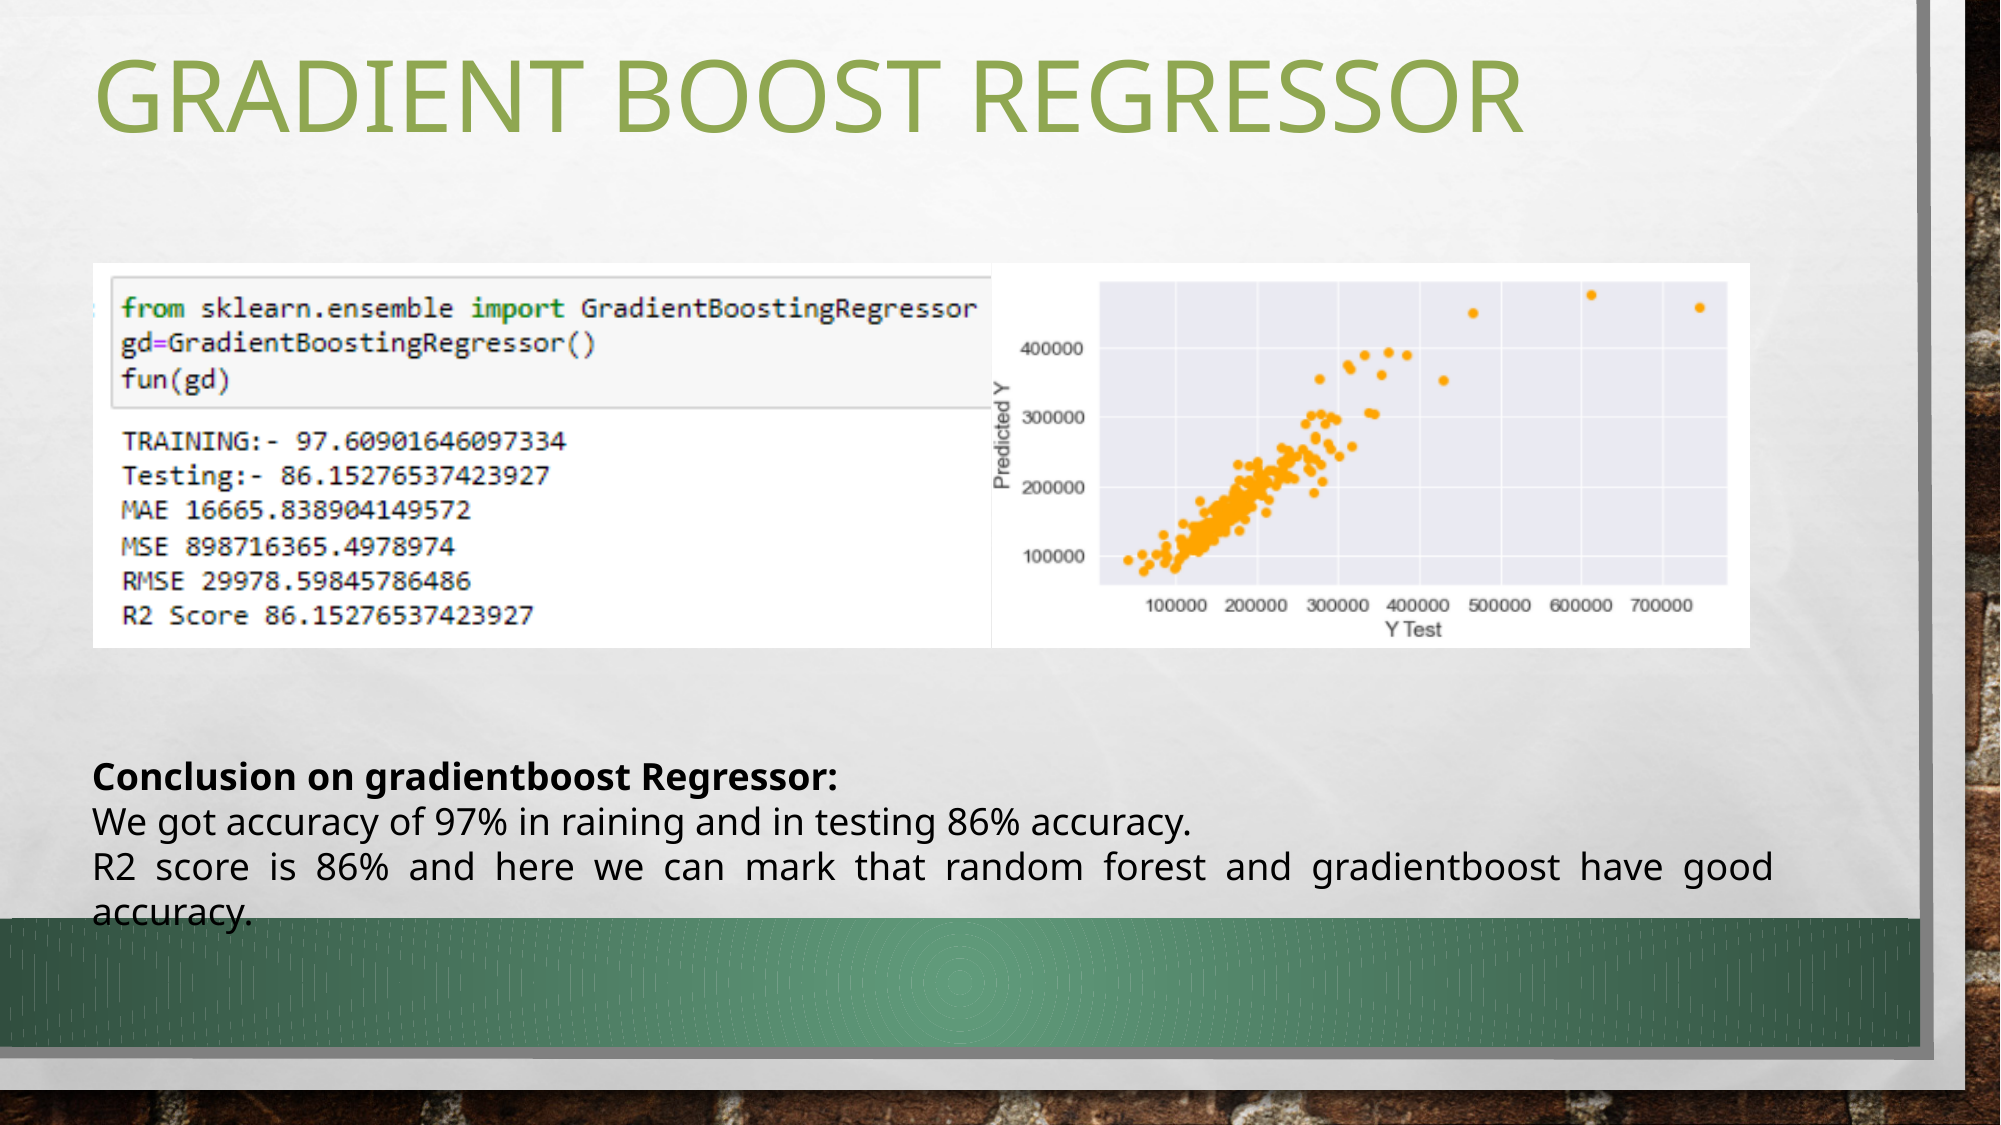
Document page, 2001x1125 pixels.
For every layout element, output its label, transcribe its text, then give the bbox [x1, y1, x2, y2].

picture [93, 263, 991, 649]
picture [0, 0, 2000, 1125]
picture [992, 263, 1750, 649]
title Gradient boost Regressor [77, 0, 1620, 215]
text_box Conclusion on gradientboost Regressor: We got accuracy of 97% in raining and in testing 86% accuracy. R2 score is 86% and here we can mark that random forest and gradientboost have good accuracy. [77, 745, 1791, 941]
